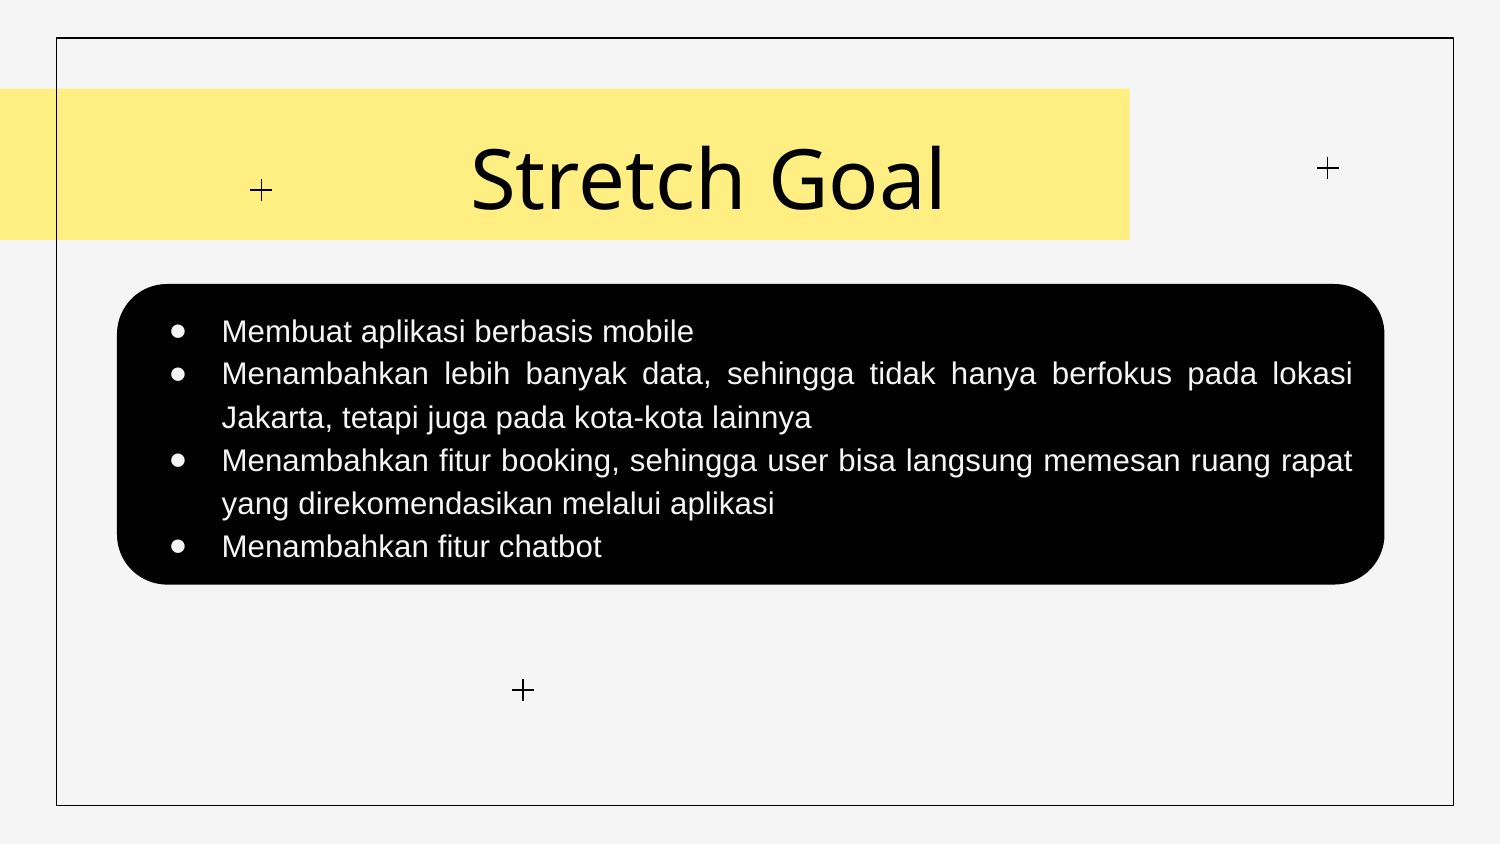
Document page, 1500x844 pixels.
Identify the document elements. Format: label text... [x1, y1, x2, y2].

text_box Membuat aplikasi berbasis mobile Menambahkan lebih banyak data, sehingga tidak hanya berfokus pada lokasi Jakarta, tetapi juga pada kota-kota lainnya Menambahkan fitur booking, sehingga user bisa langsung memesan ruang rapat yang direkomendasikan melalui aplikasi Menambahkan fitur chatbot [116, 283, 1385, 585]
title Stretch Goal [82, 111, 1336, 207]
